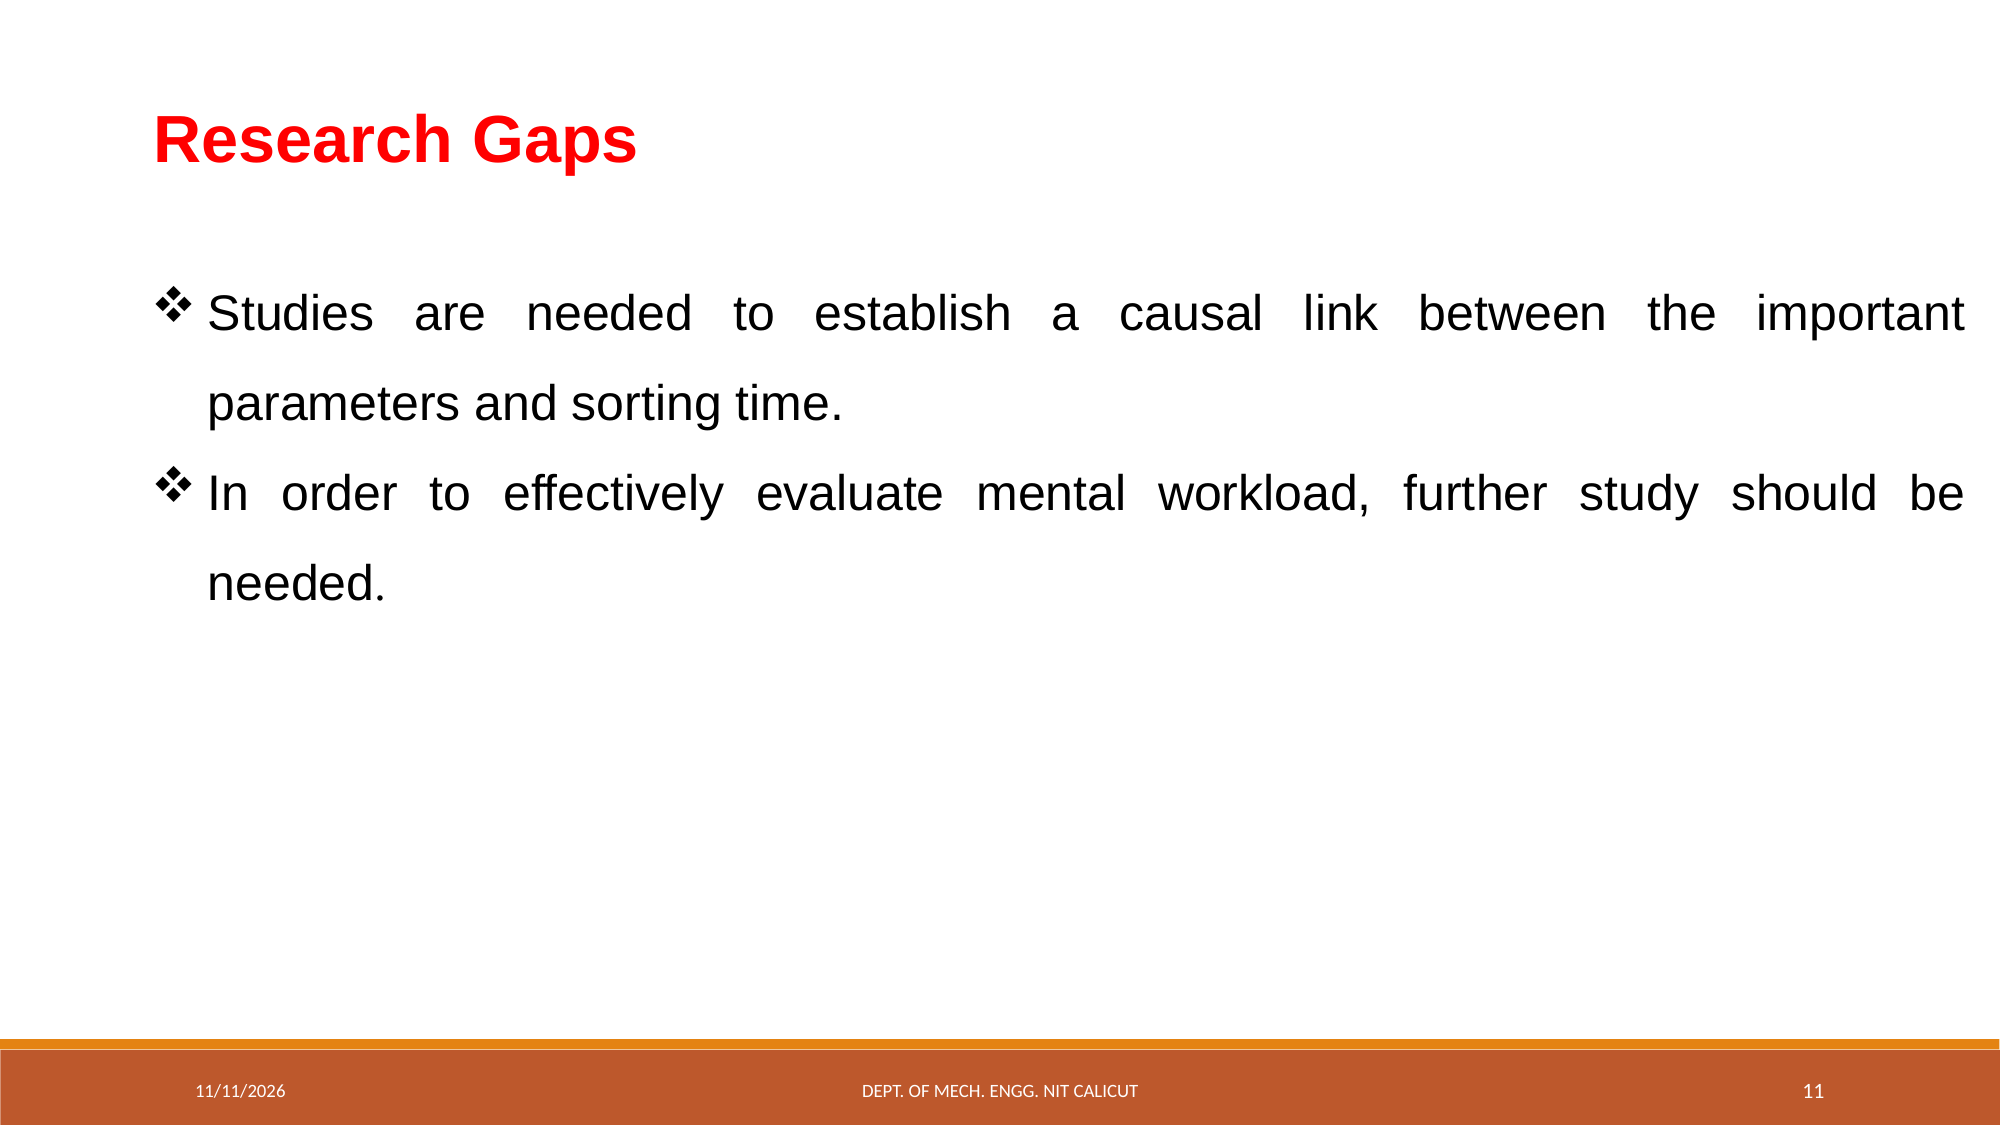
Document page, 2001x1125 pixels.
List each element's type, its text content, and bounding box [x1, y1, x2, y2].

text_box Studies are needed to establish a causal link between the important parameters and sorting time. In order to effectively evaluate mental workload, further study should be needed. [136, 243, 1981, 1031]
footer Dept. of Mech. Engg. NIT Calicut [604, 1059, 1396, 1120]
text_box Research Gaps [139, 87, 655, 183]
slide_number 11 [1624, 1059, 1840, 1120]
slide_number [180, 1059, 586, 1120]
